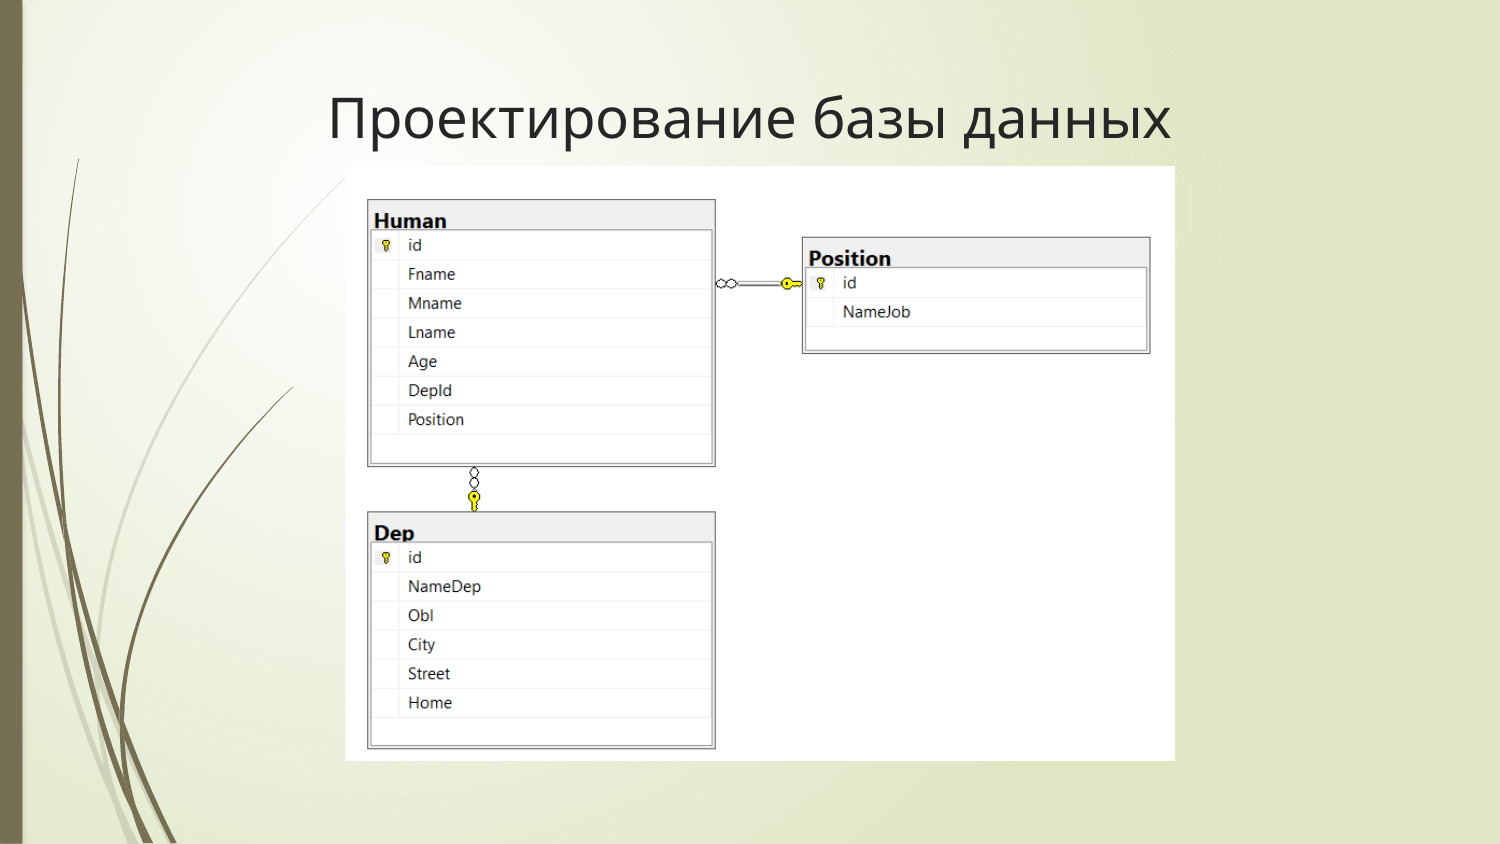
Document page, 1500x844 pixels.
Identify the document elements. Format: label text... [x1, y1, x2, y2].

title Проектирование базы данных [51, 67, 1449, 167]
picture [345, 166, 1176, 761]
